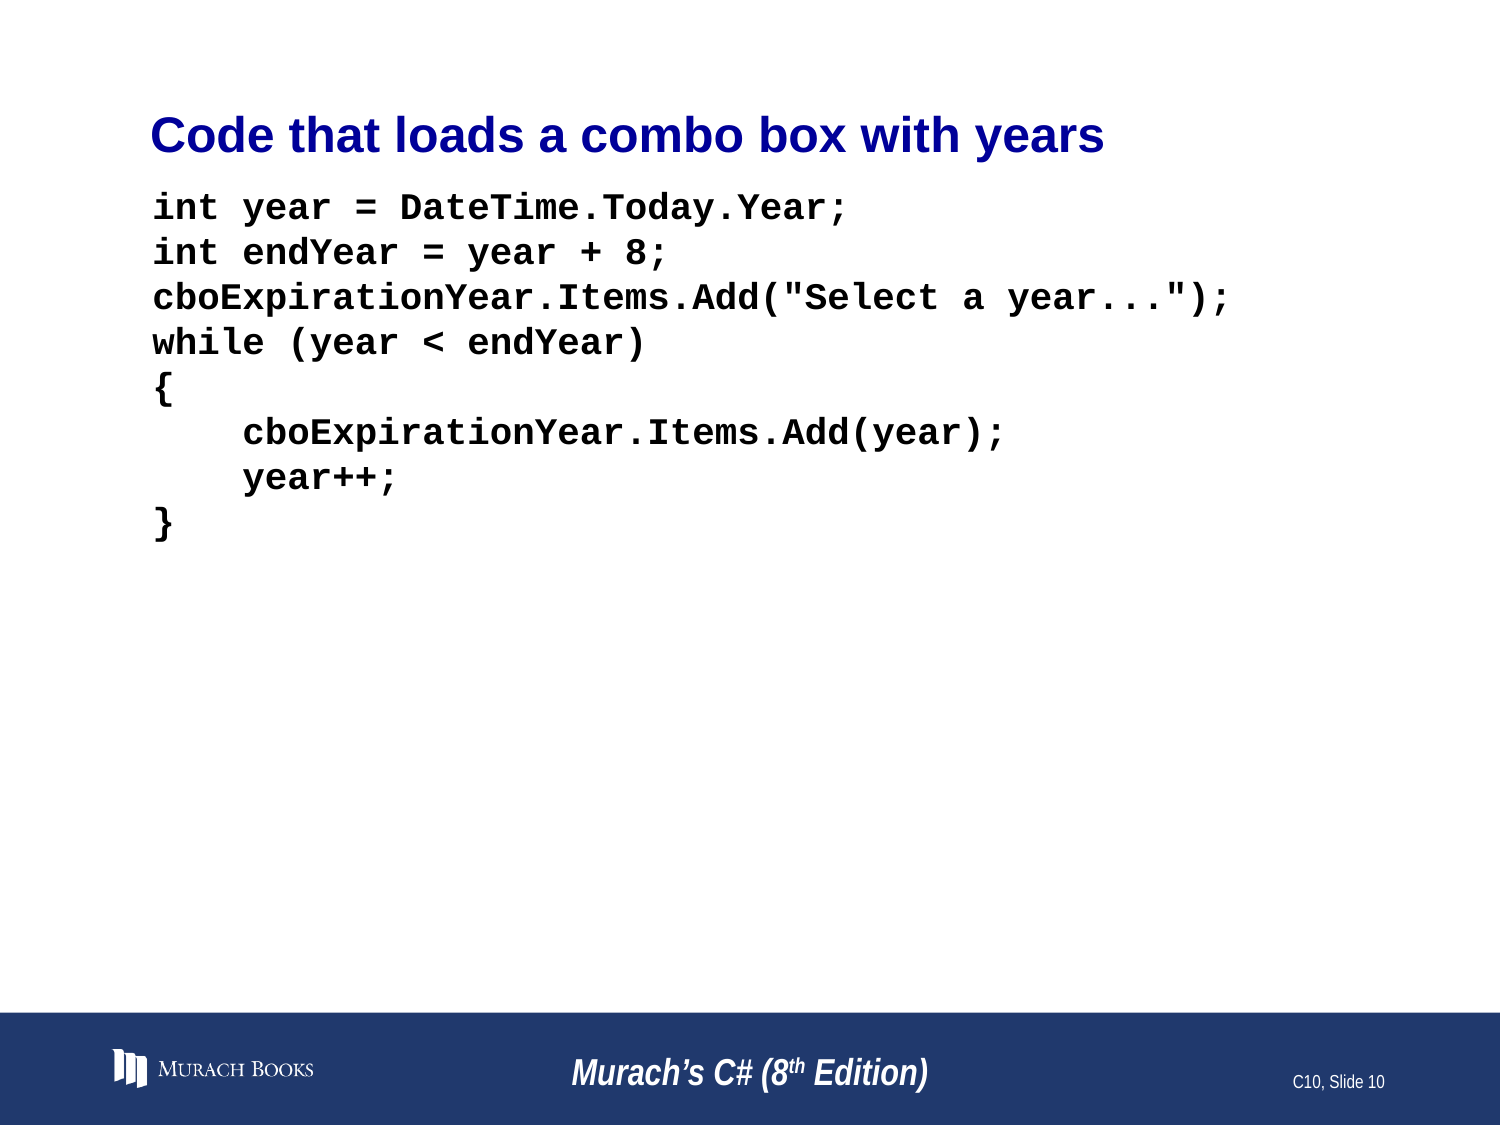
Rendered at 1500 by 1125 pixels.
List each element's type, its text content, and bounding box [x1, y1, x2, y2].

list int year = DateTime.Today.Year; int endYear = year + 8; cboExpirationYear.Items.Add("Select a year..."); while (year < endYear) { cboExpirationYear.Items.Add(year); year++; } [137, 174, 1350, 975]
slide_number Murach’s C# (8th Edition) [450, 1025, 1050, 1100]
slide_number C10, Slide 10 [1087, 1025, 1400, 1100]
footer [12, 1025, 450, 1100]
title Code that loads a combo box with years [150, 102, 1350, 164]
